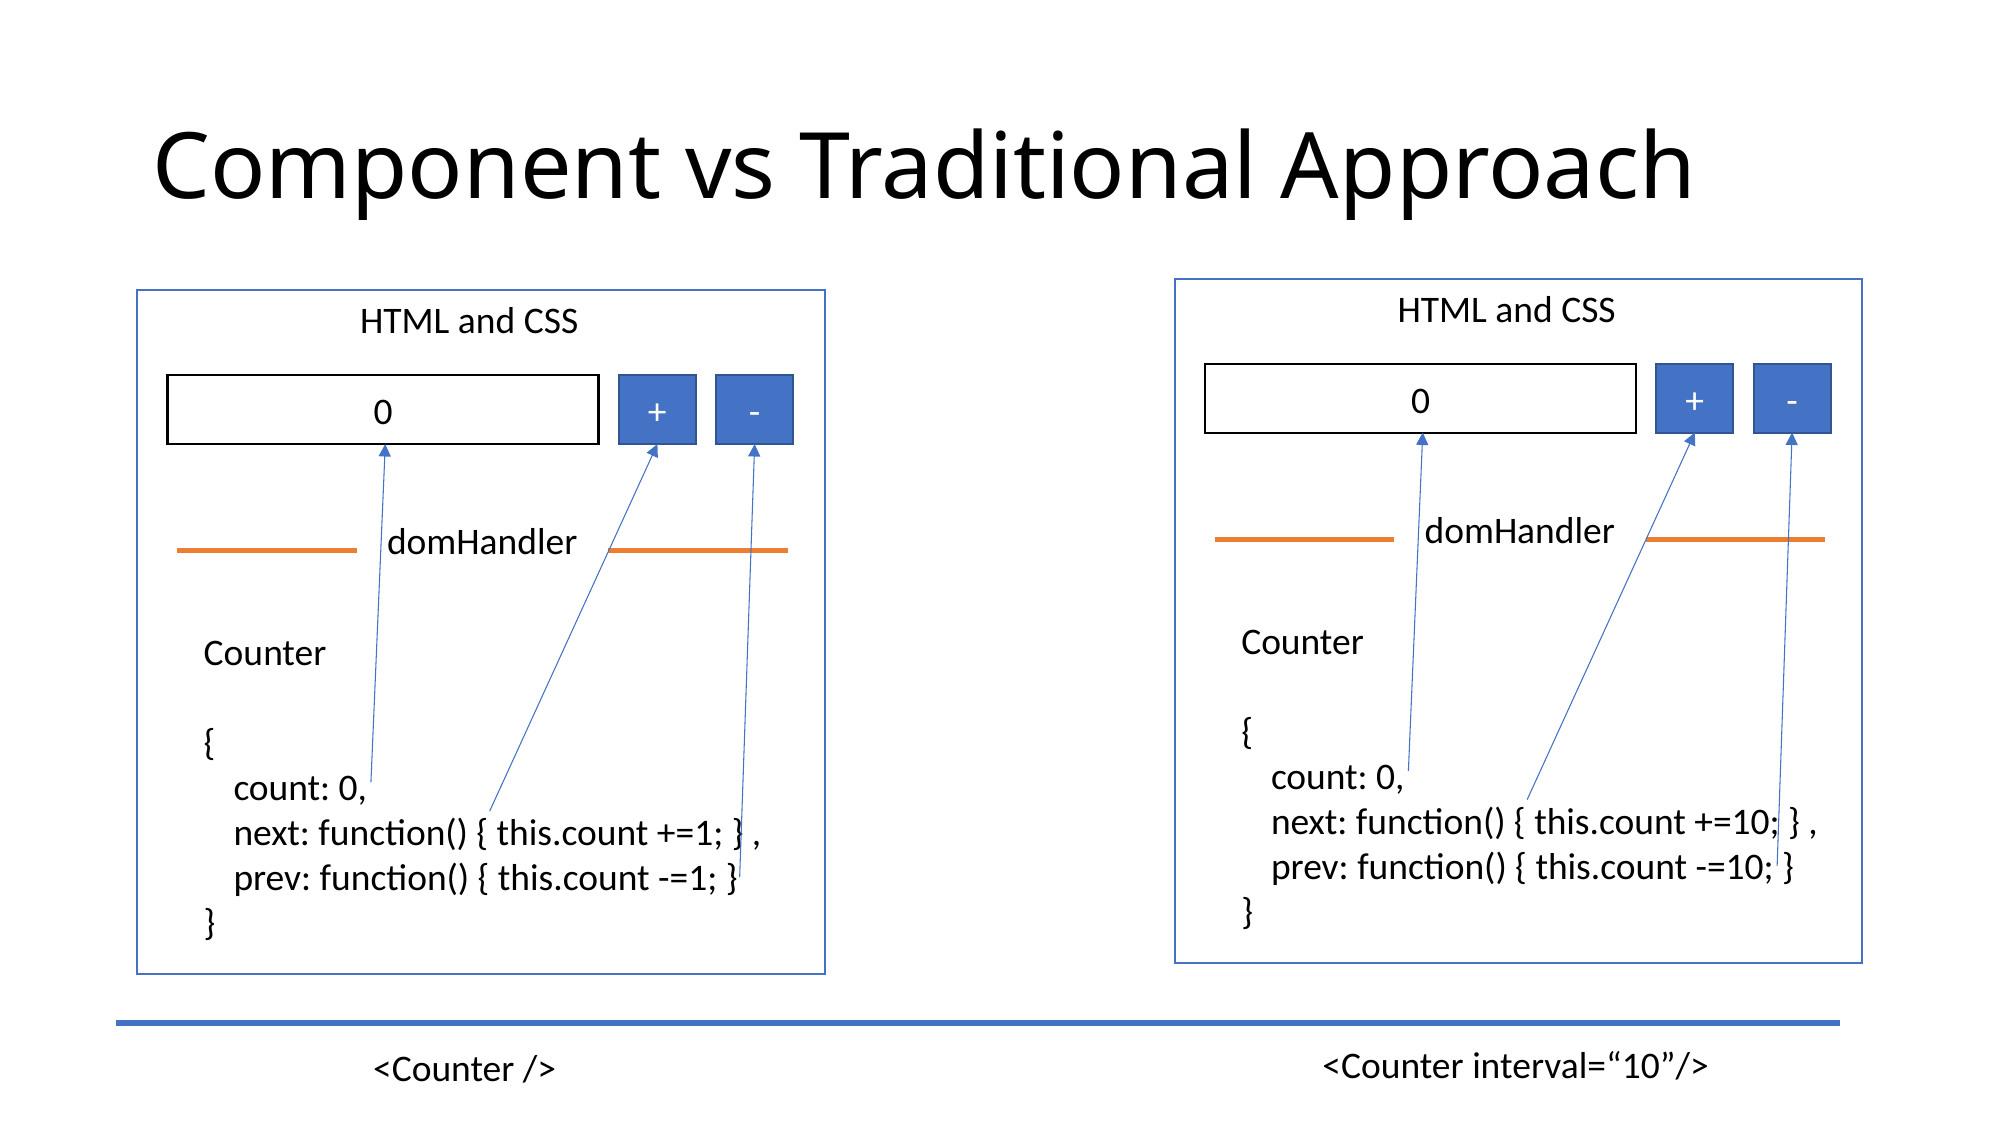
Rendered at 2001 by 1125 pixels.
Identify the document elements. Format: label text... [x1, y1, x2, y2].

text_box 0 [1204, 363, 1637, 434]
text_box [1408, 432, 1423, 771]
text_box [136, 289, 826, 975]
text_box HTML and CSS [1382, 277, 1631, 337]
title Component vs Traditional Approach [137, 59, 1863, 278]
text_box [1174, 278, 1863, 964]
text_box Counter { count: 0, next: function() { this.count +=10; } , prev: function() { this.count -=10; } } [1226, 609, 1834, 940]
text_box <Counter /> [358, 1036, 572, 1097]
text_box HTML and CSS [345, 288, 594, 349]
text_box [489, 444, 658, 812]
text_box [370, 444, 386, 783]
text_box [1527, 432, 1695, 800]
text_box Counter { count: 0, next: function() { this.count +=1; } , prev: function() { this.count -=1; } } [189, 620, 777, 951]
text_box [739, 444, 755, 878]
text_box - [715, 374, 794, 445]
text_box domHandler [1423, 498, 1527, 559]
text_box + [1655, 363, 1734, 434]
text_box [1777, 432, 1793, 866]
text_box + [618, 374, 697, 445]
text_box domHandler [386, 510, 489, 570]
text_box - [1753, 363, 1832, 434]
text_box <Counter interval=“10”/> [1307, 1033, 1725, 1094]
text_box 0 [166, 374, 600, 445]
